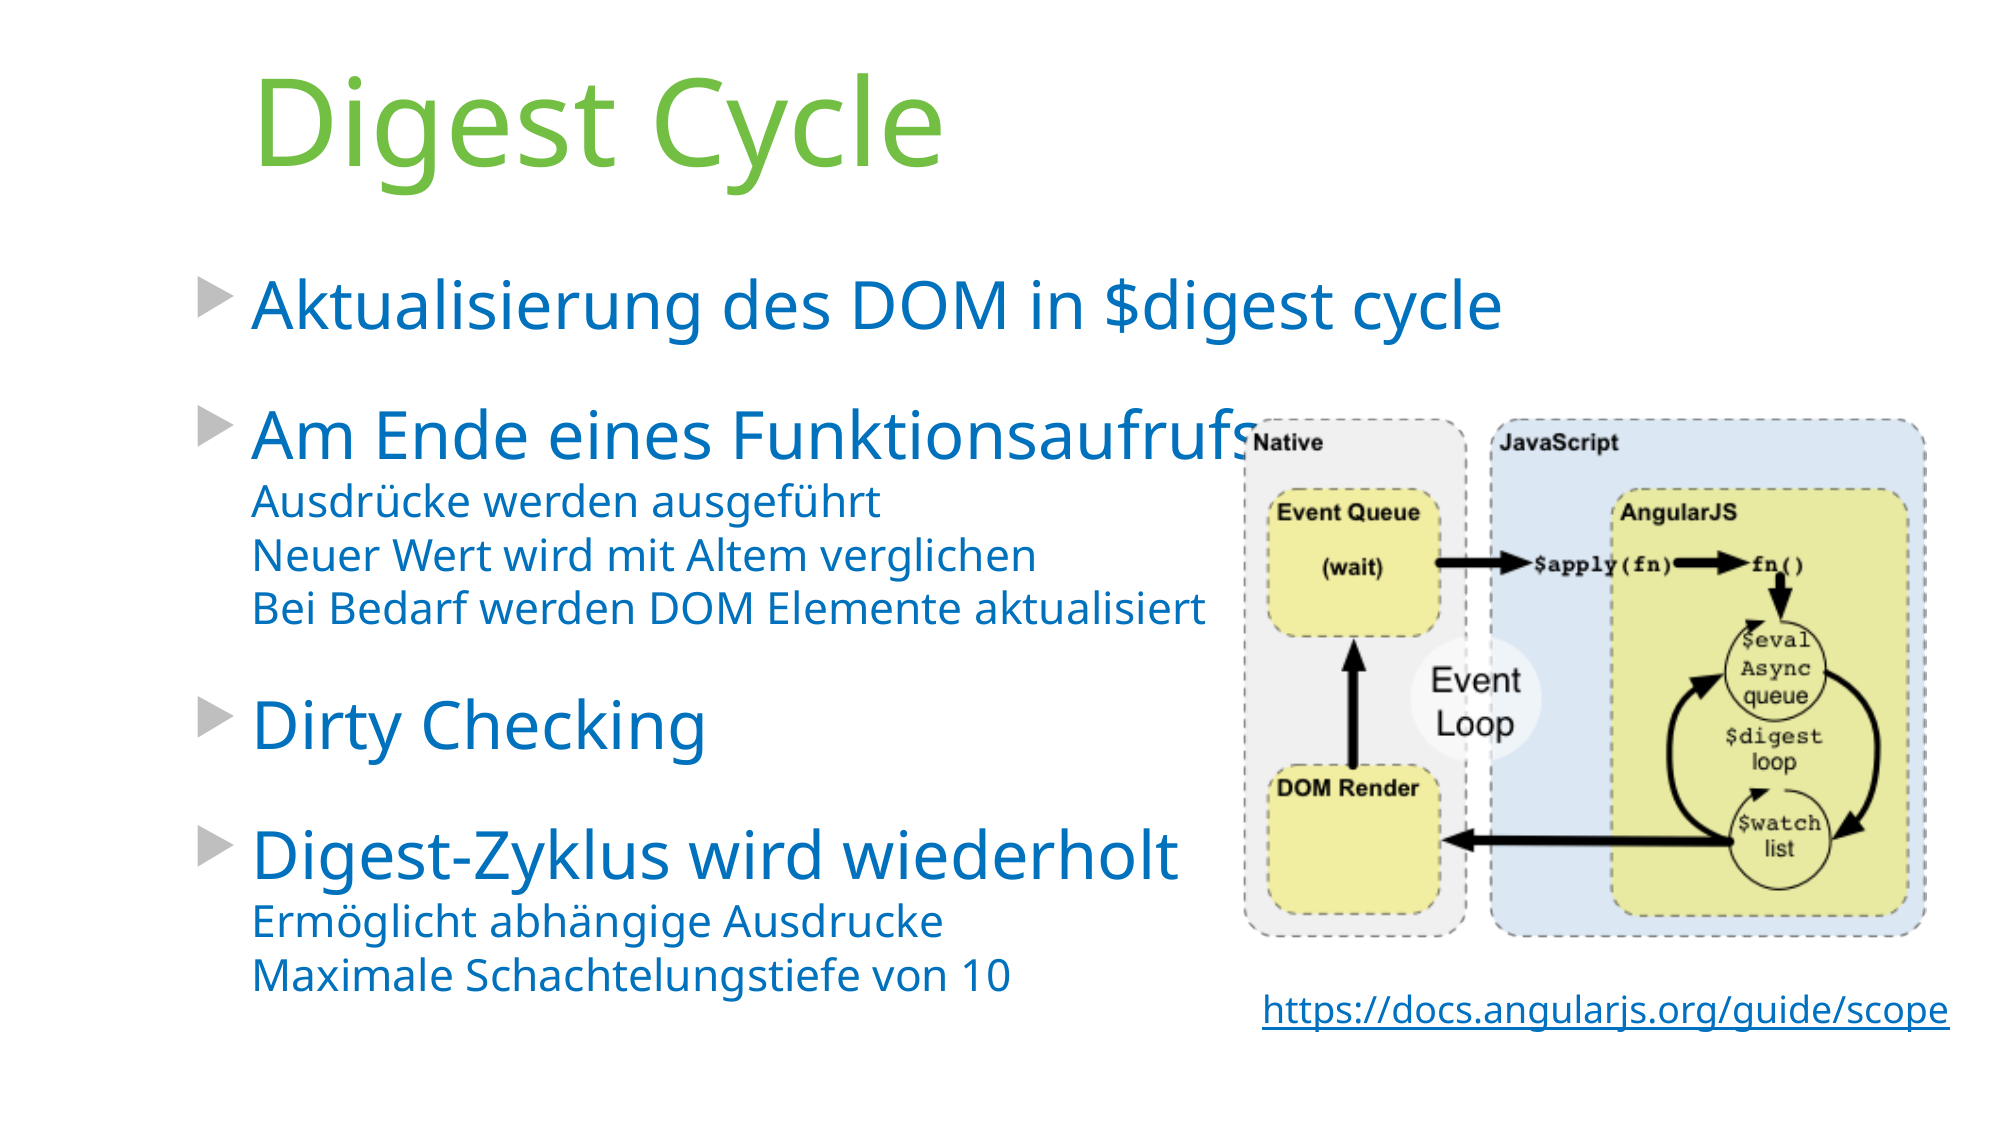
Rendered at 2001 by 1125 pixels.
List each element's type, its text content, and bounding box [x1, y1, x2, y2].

text_box https://docs.angularjs.org/guide/scope [1247, 979, 1965, 1090]
list Aktualisierung des DOM in $digest cycle Am Ende eines Funktionsaufrufs: Ausdrücke werden ausgeführt Neuer Wert wird mit Altem verglichen Bei Bedarf werden DOM Elemente aktualisiert Dirty Checking Digest-Zyklus wird wiederholt Ermöglicht abhängige Ausdrucke Maximale Schachtelungstiefe von 10 [191, 263, 1945, 1125]
picture [1240, 413, 1927, 940]
title Digest Cycle [250, 42, 1945, 192]
